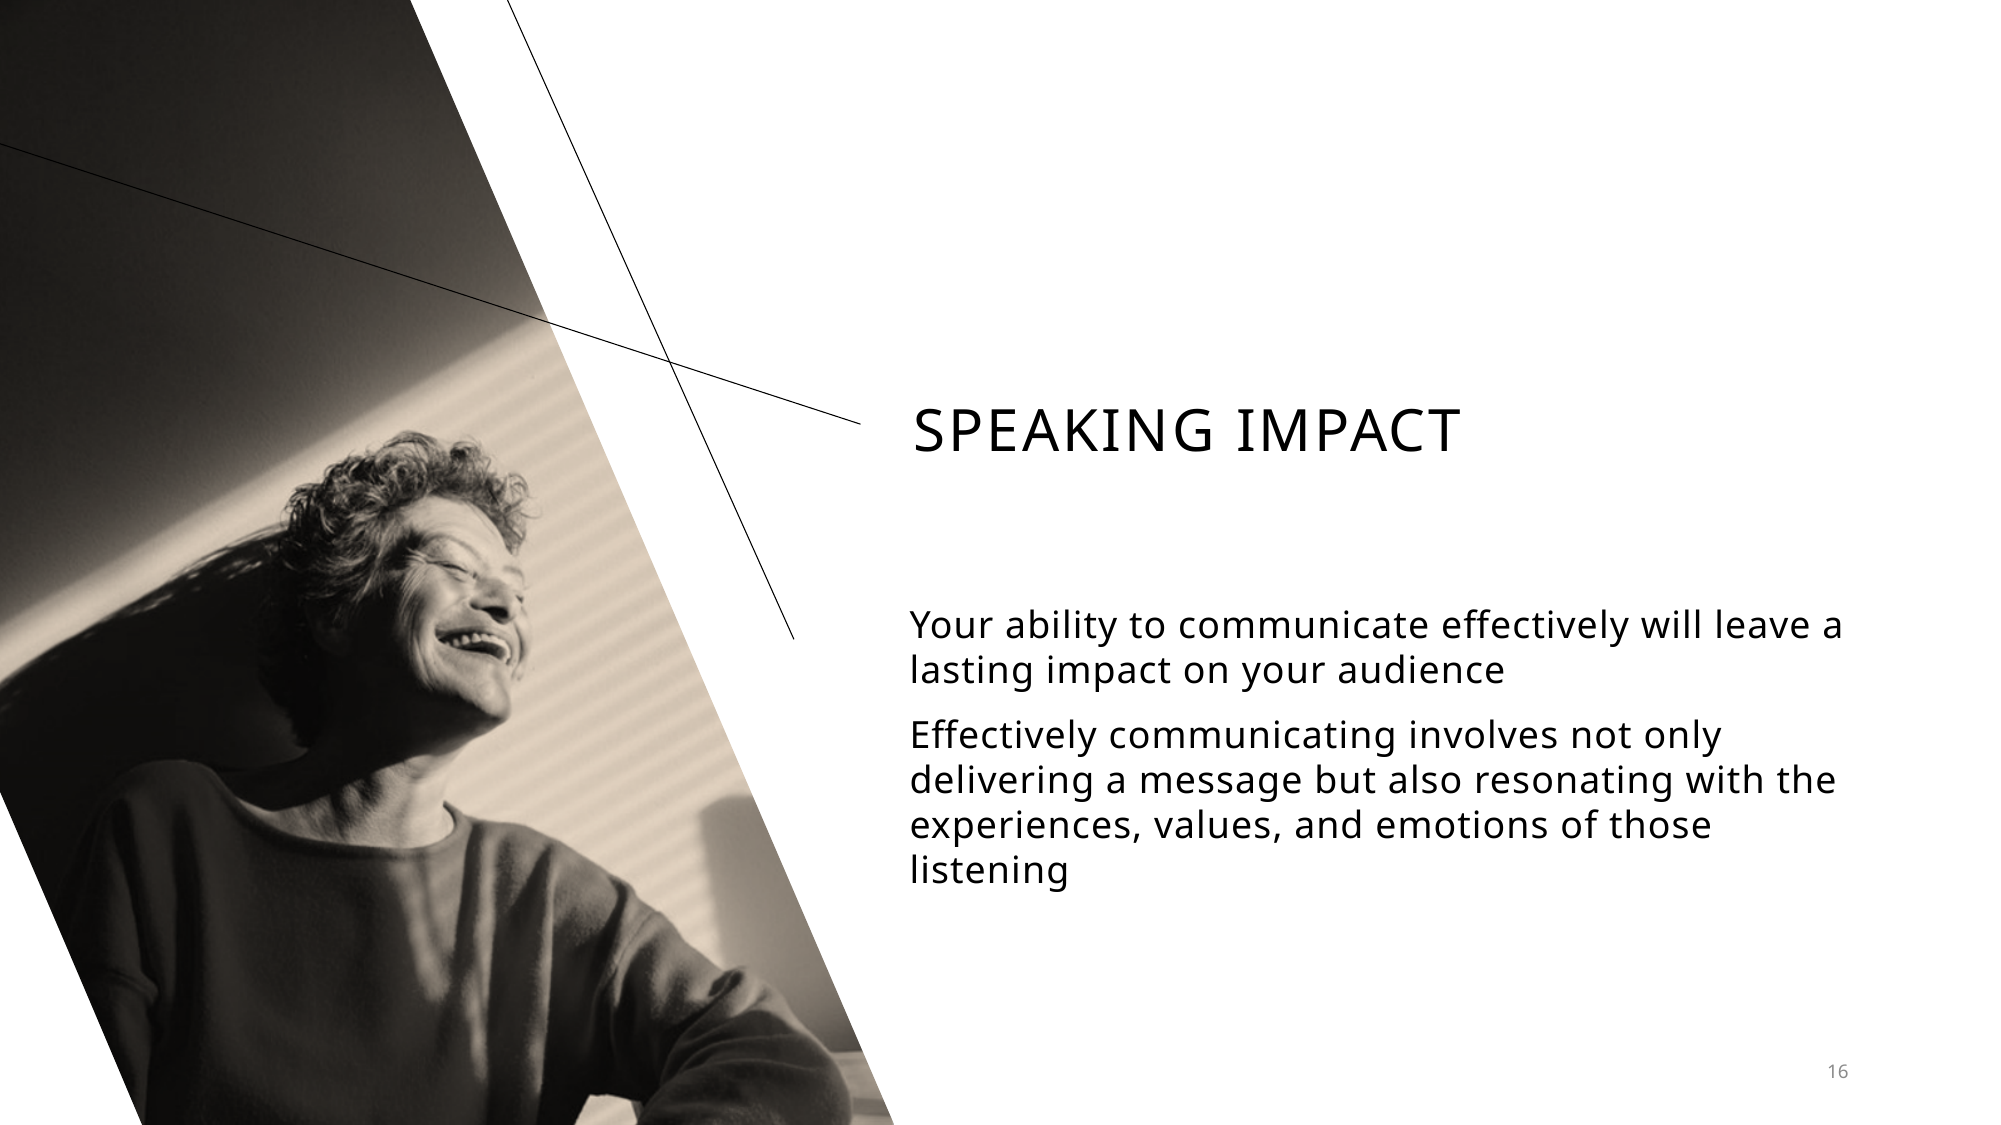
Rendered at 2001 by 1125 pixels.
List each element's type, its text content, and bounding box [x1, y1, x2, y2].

picture [0, 0, 895, 1125]
title Speaking Impact [898, 274, 1864, 472]
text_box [0, 143, 861, 425]
list Your ability to communicate effectively will leave a lasting impact on your audience Effectively communicating involves not only delivering a message but also resonating with the experiences, values, and emotions of those listening [895, 600, 1864, 1017]
slide_number 16 [1701, 1042, 1864, 1103]
